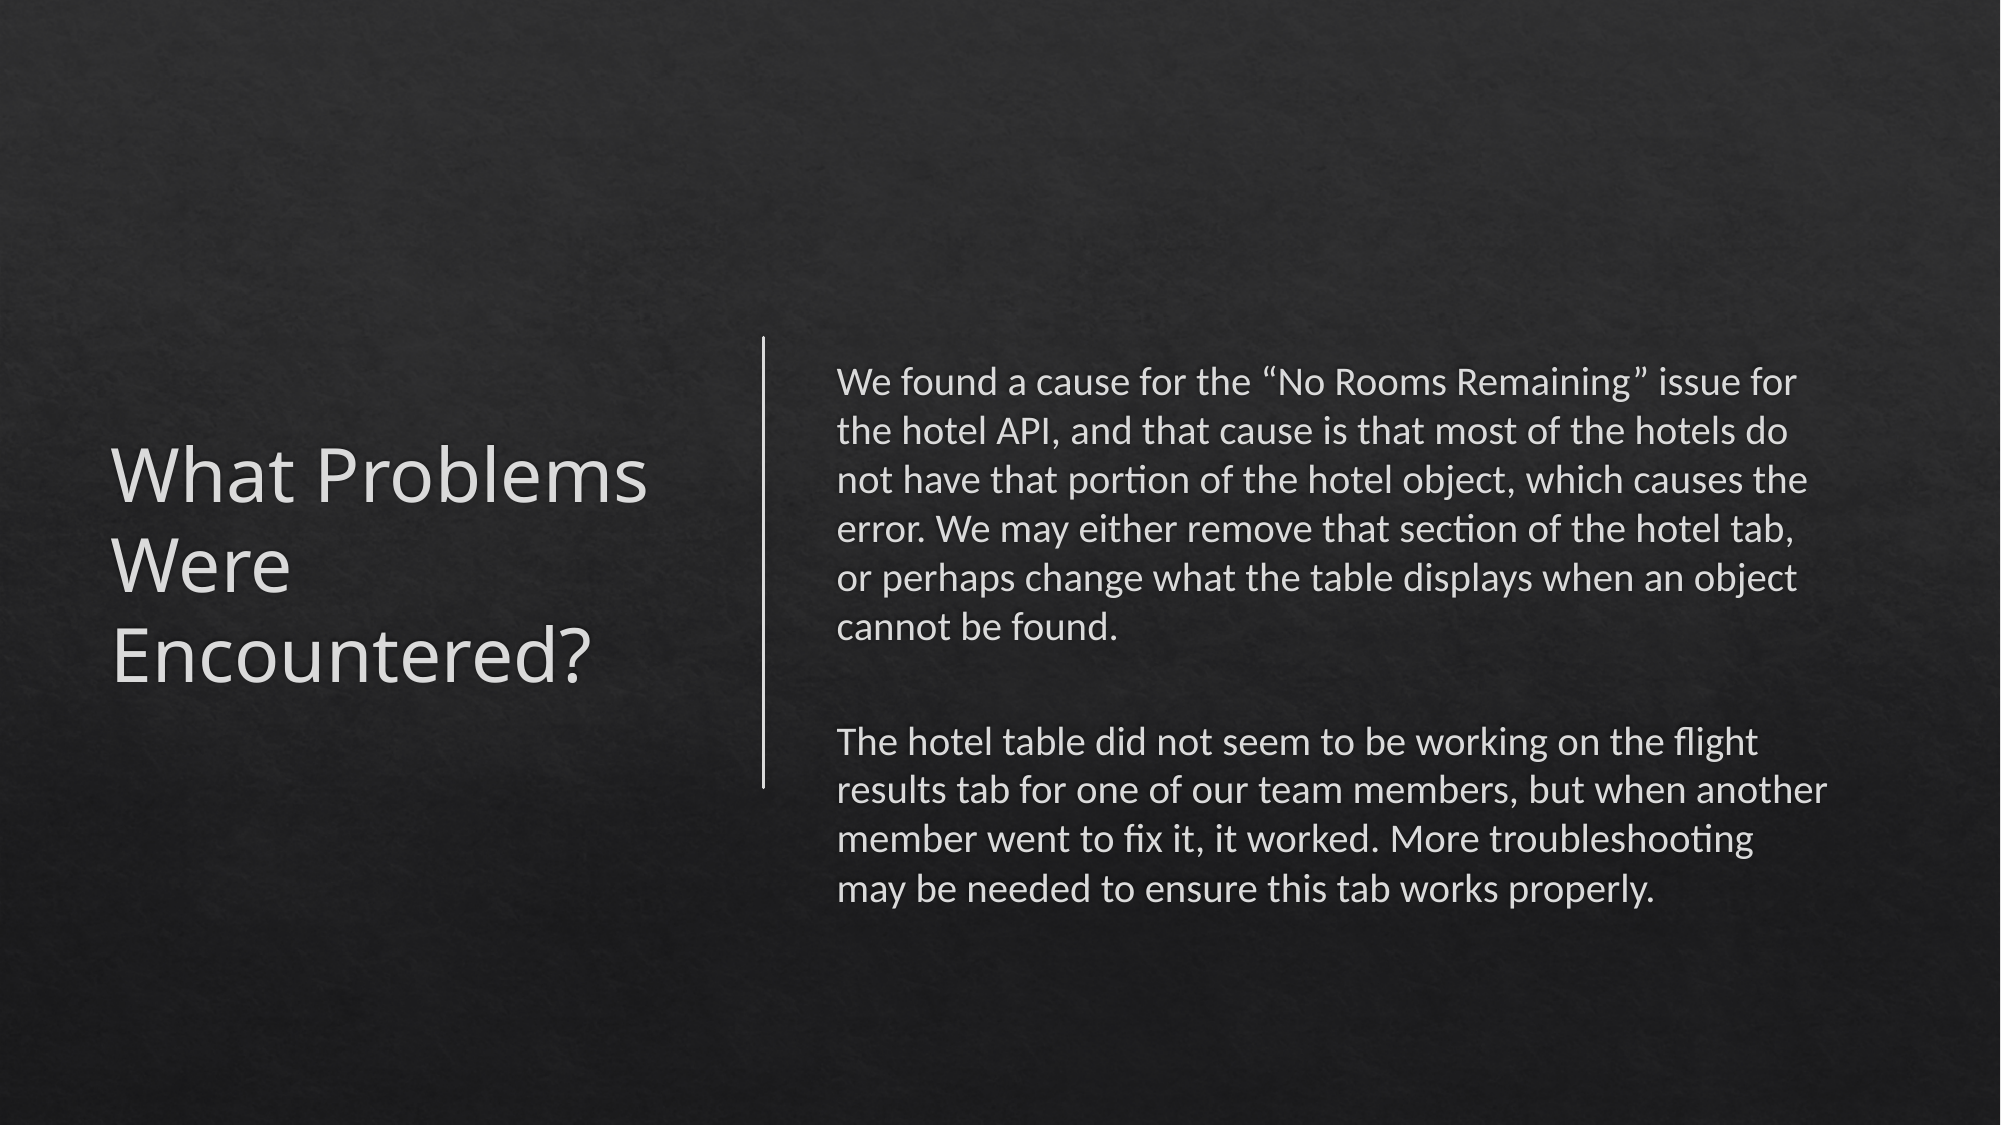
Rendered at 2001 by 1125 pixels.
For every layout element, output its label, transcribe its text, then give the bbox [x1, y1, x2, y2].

list We found a cause for the “No Rooms Remaining” issue for the hotel API, and that cause is that most of the hotels do not have that portion of the hotel object, which causes the error. We may either remove that section of the hotel tab, or perhaps change what the table displays when an object cannot be found. The hotel table did not seem to be working on the flight results tab for one of our team members, but when another member went to fix it, it worked. More troubleshooting may be needed to ensure this tab works properly. [821, 249, 1847, 942]
text_box [0, 0, 2000, 1125]
title What Problems Were Encountered? [95, 183, 668, 942]
